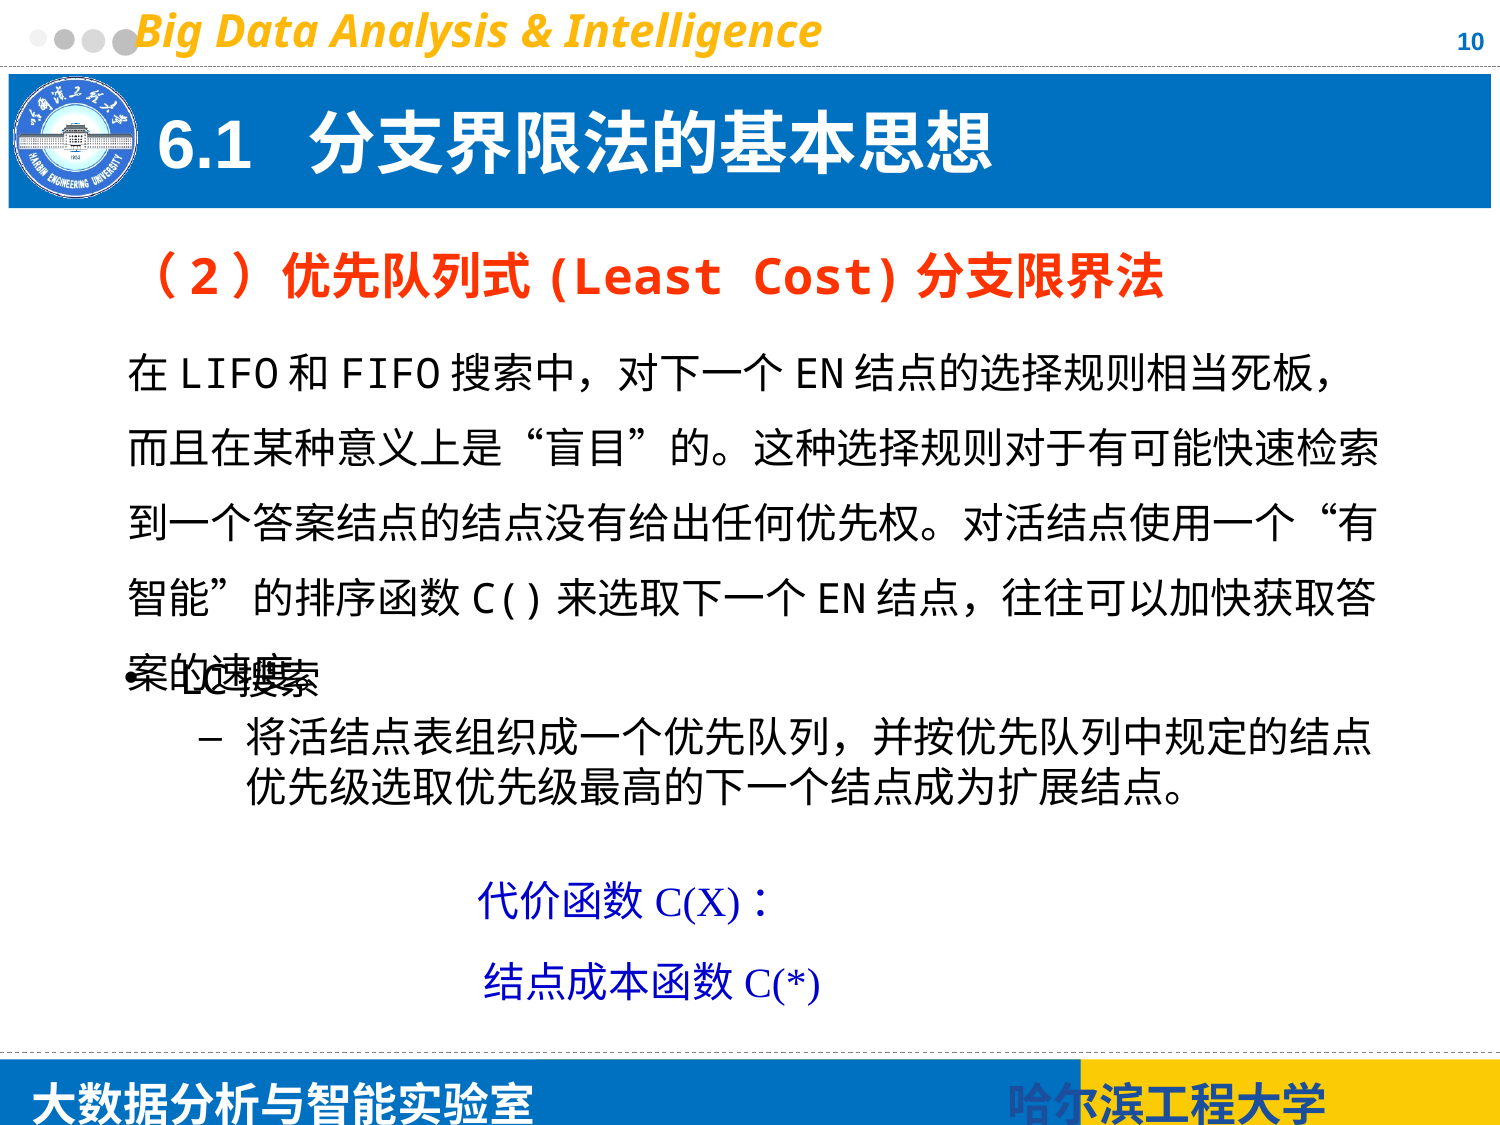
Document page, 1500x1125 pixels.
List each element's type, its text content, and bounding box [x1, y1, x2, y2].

text_box 代价函数C(X)： [477, 874, 793, 925]
text_box LC搜索 将活结点表组织成一个优先队列，并按优先队列中规定的结点优先级选取优先级最高的下一个结点成为扩展结点。 [109, 645, 1396, 858]
title 6.1 分支界限法的基本思想 [142, 76, 1425, 207]
text_box 在LIFO和FIFO搜索中，对下一个EN结点的选择规则相当死板，而且在某种意义上是“盲目”的。这种选择规则对于有可能快速检索到一个答案结点的结点没有给出任何优先权。对活结点使用一个“有智能”的排序函数C()来选取下一个EN结点，往往可以加快获取答案的速度。 [112, 314, 1396, 645]
slide_number 10 [1149, 10, 1500, 71]
text_box 结点成本函数C(*) [483, 955, 821, 1006]
text_box （2）优先队列式(Least Cost)分支限界法 [112, 237, 1338, 313]
